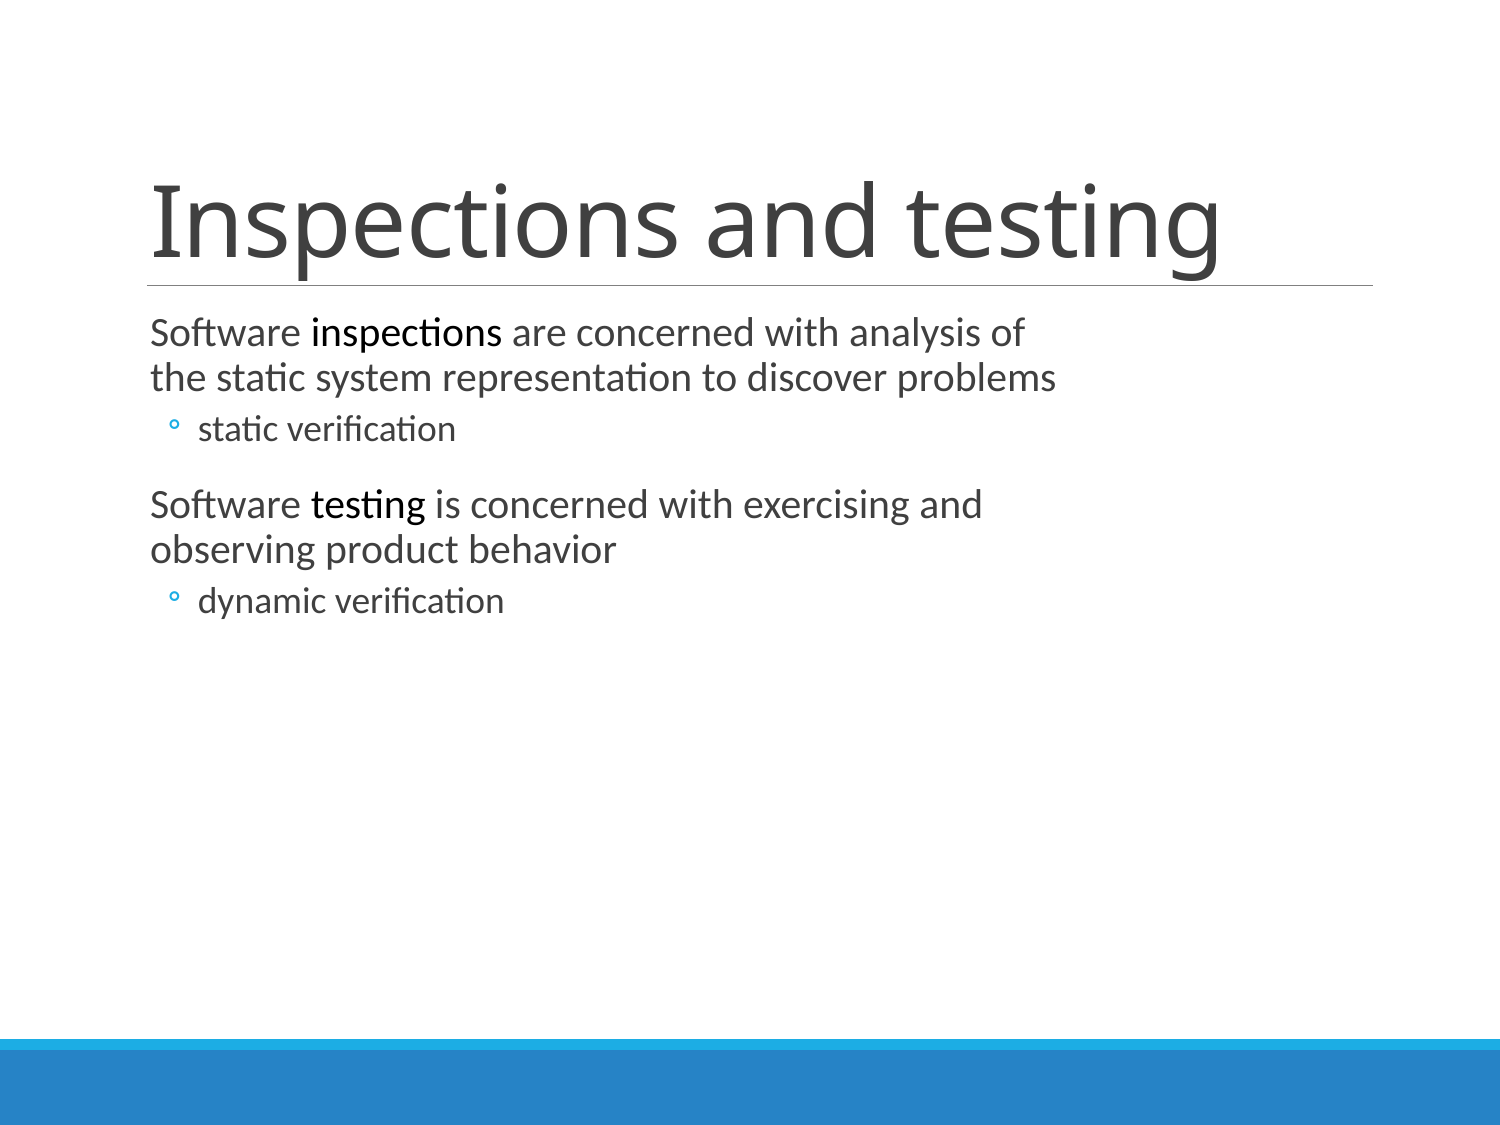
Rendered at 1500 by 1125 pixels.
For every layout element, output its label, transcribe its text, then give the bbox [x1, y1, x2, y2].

list Software inspections are concerned with analysis of the static system representation to discover problems static verification Software testing is concerned with exercising and observing product behavior dynamic verification [135, 302, 1373, 963]
title Inspections and testing [135, 47, 1373, 285]
